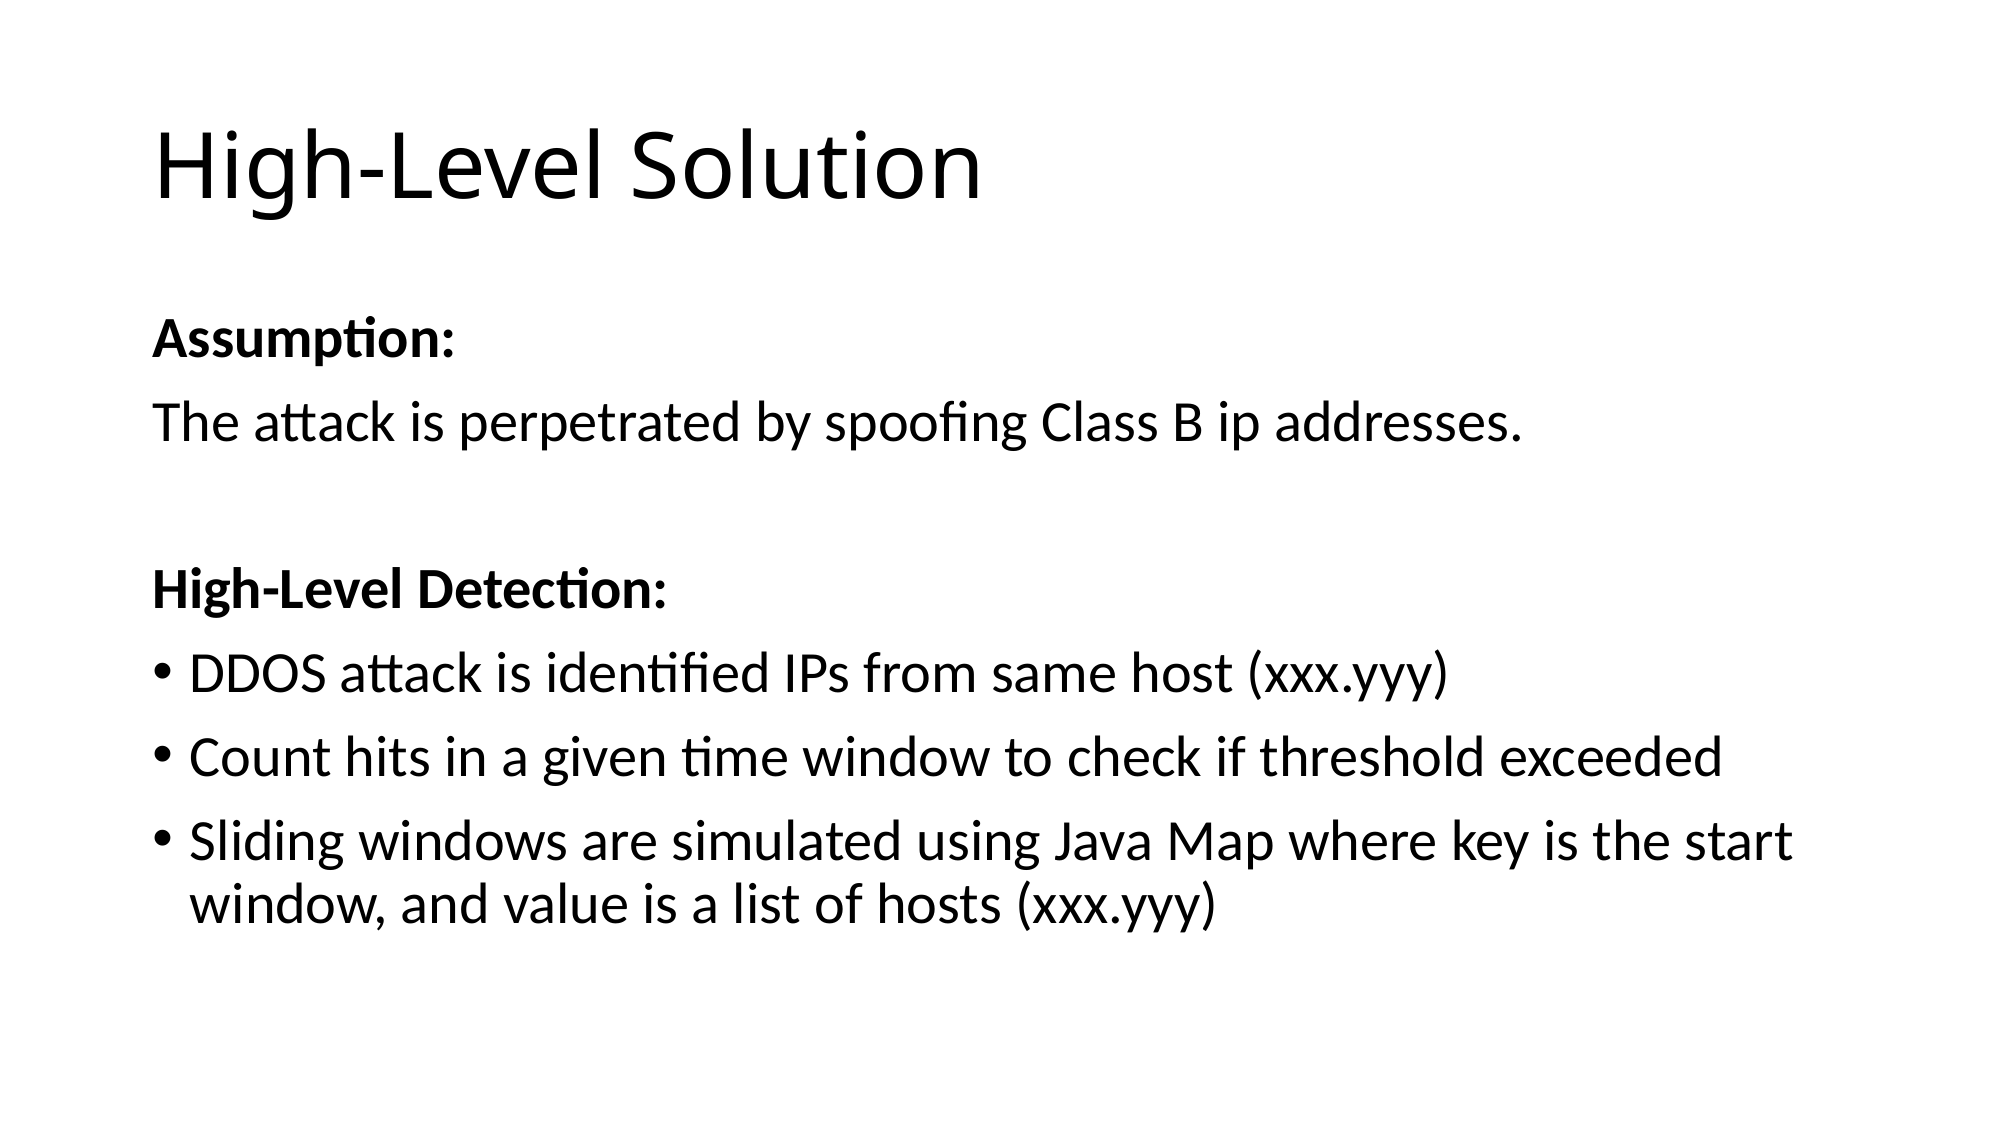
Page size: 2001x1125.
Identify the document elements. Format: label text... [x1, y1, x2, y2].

list Assumption: The attack is perpetrated by spoofing Class B ip addresses. High-Level Detection: DDOS attack is identified IPs from same host (xxx.yyy) Count hits in a given time window to check if threshold exceeded Sliding windows are simulated using Java Map where key is the start window, and value is a list of hosts (xxx.yyy) [137, 299, 1863, 1014]
title High-Level Solution [137, 59, 1863, 278]
